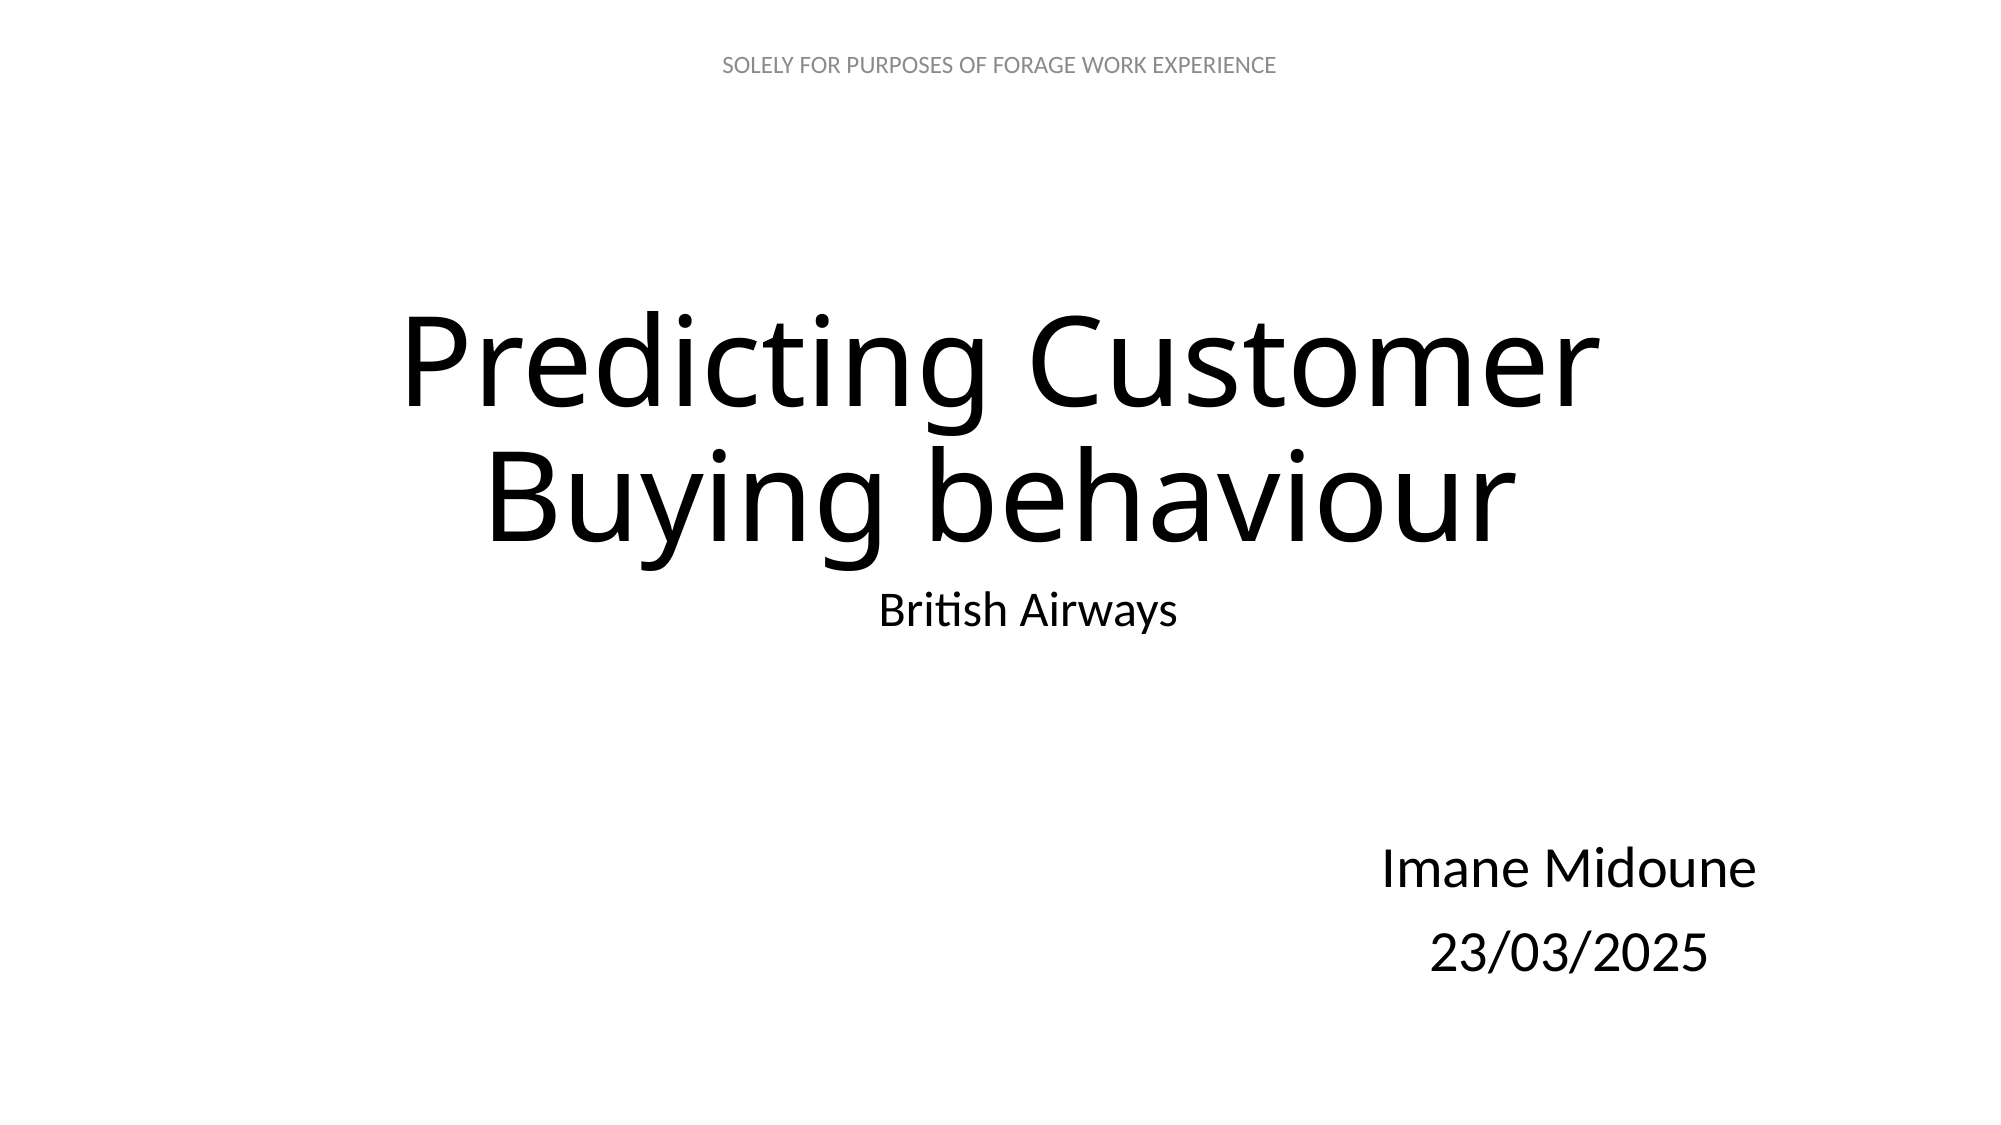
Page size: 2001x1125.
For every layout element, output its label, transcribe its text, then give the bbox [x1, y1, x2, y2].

text_box Imane Midoune 23/03/2025 [1325, 829, 1814, 946]
title Predicting Customer Buying behaviour [249, 184, 1750, 576]
subtitle British Airways [768, 575, 1288, 706]
